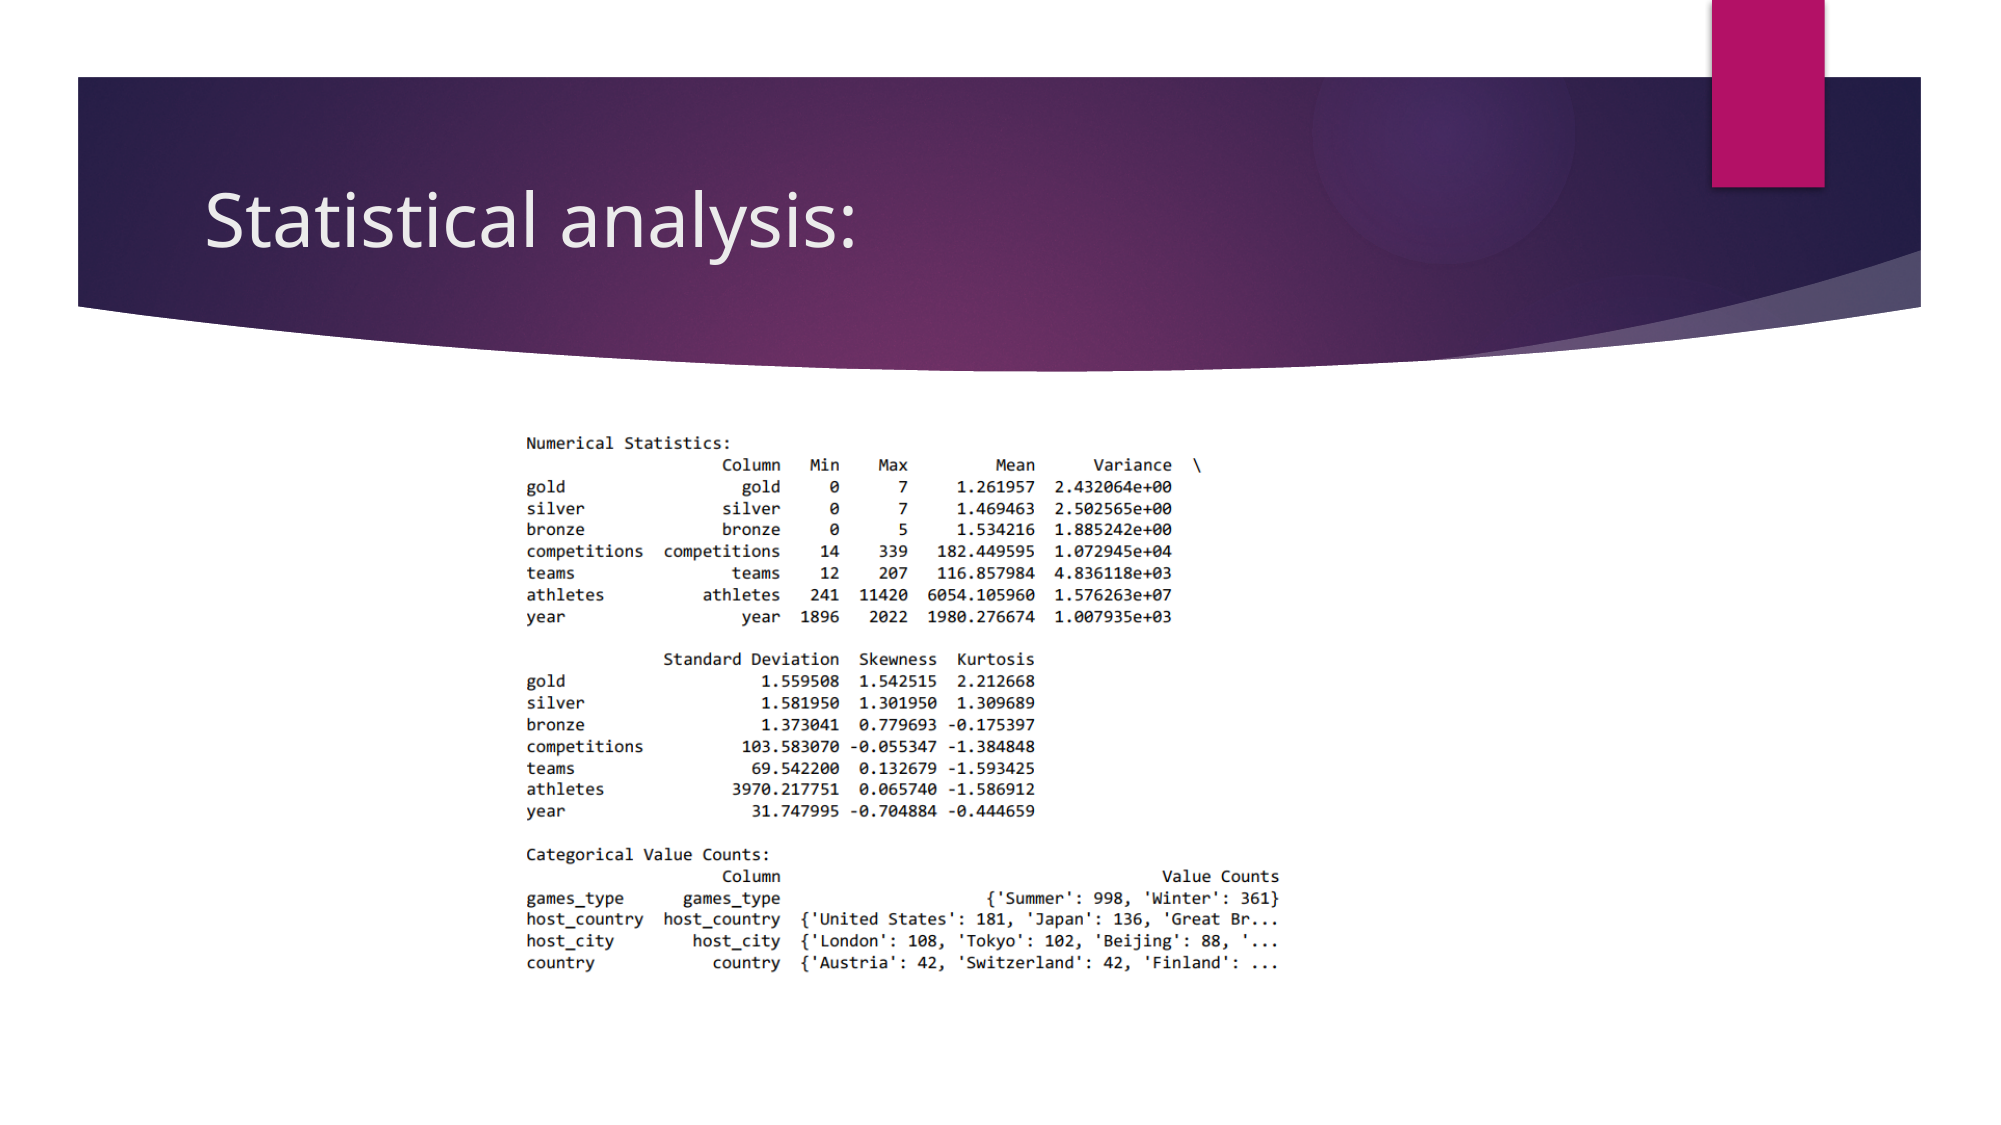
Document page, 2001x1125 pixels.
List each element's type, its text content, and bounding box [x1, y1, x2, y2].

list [498, 426, 1329, 988]
title Statistical analysis: [189, 159, 1627, 276]
